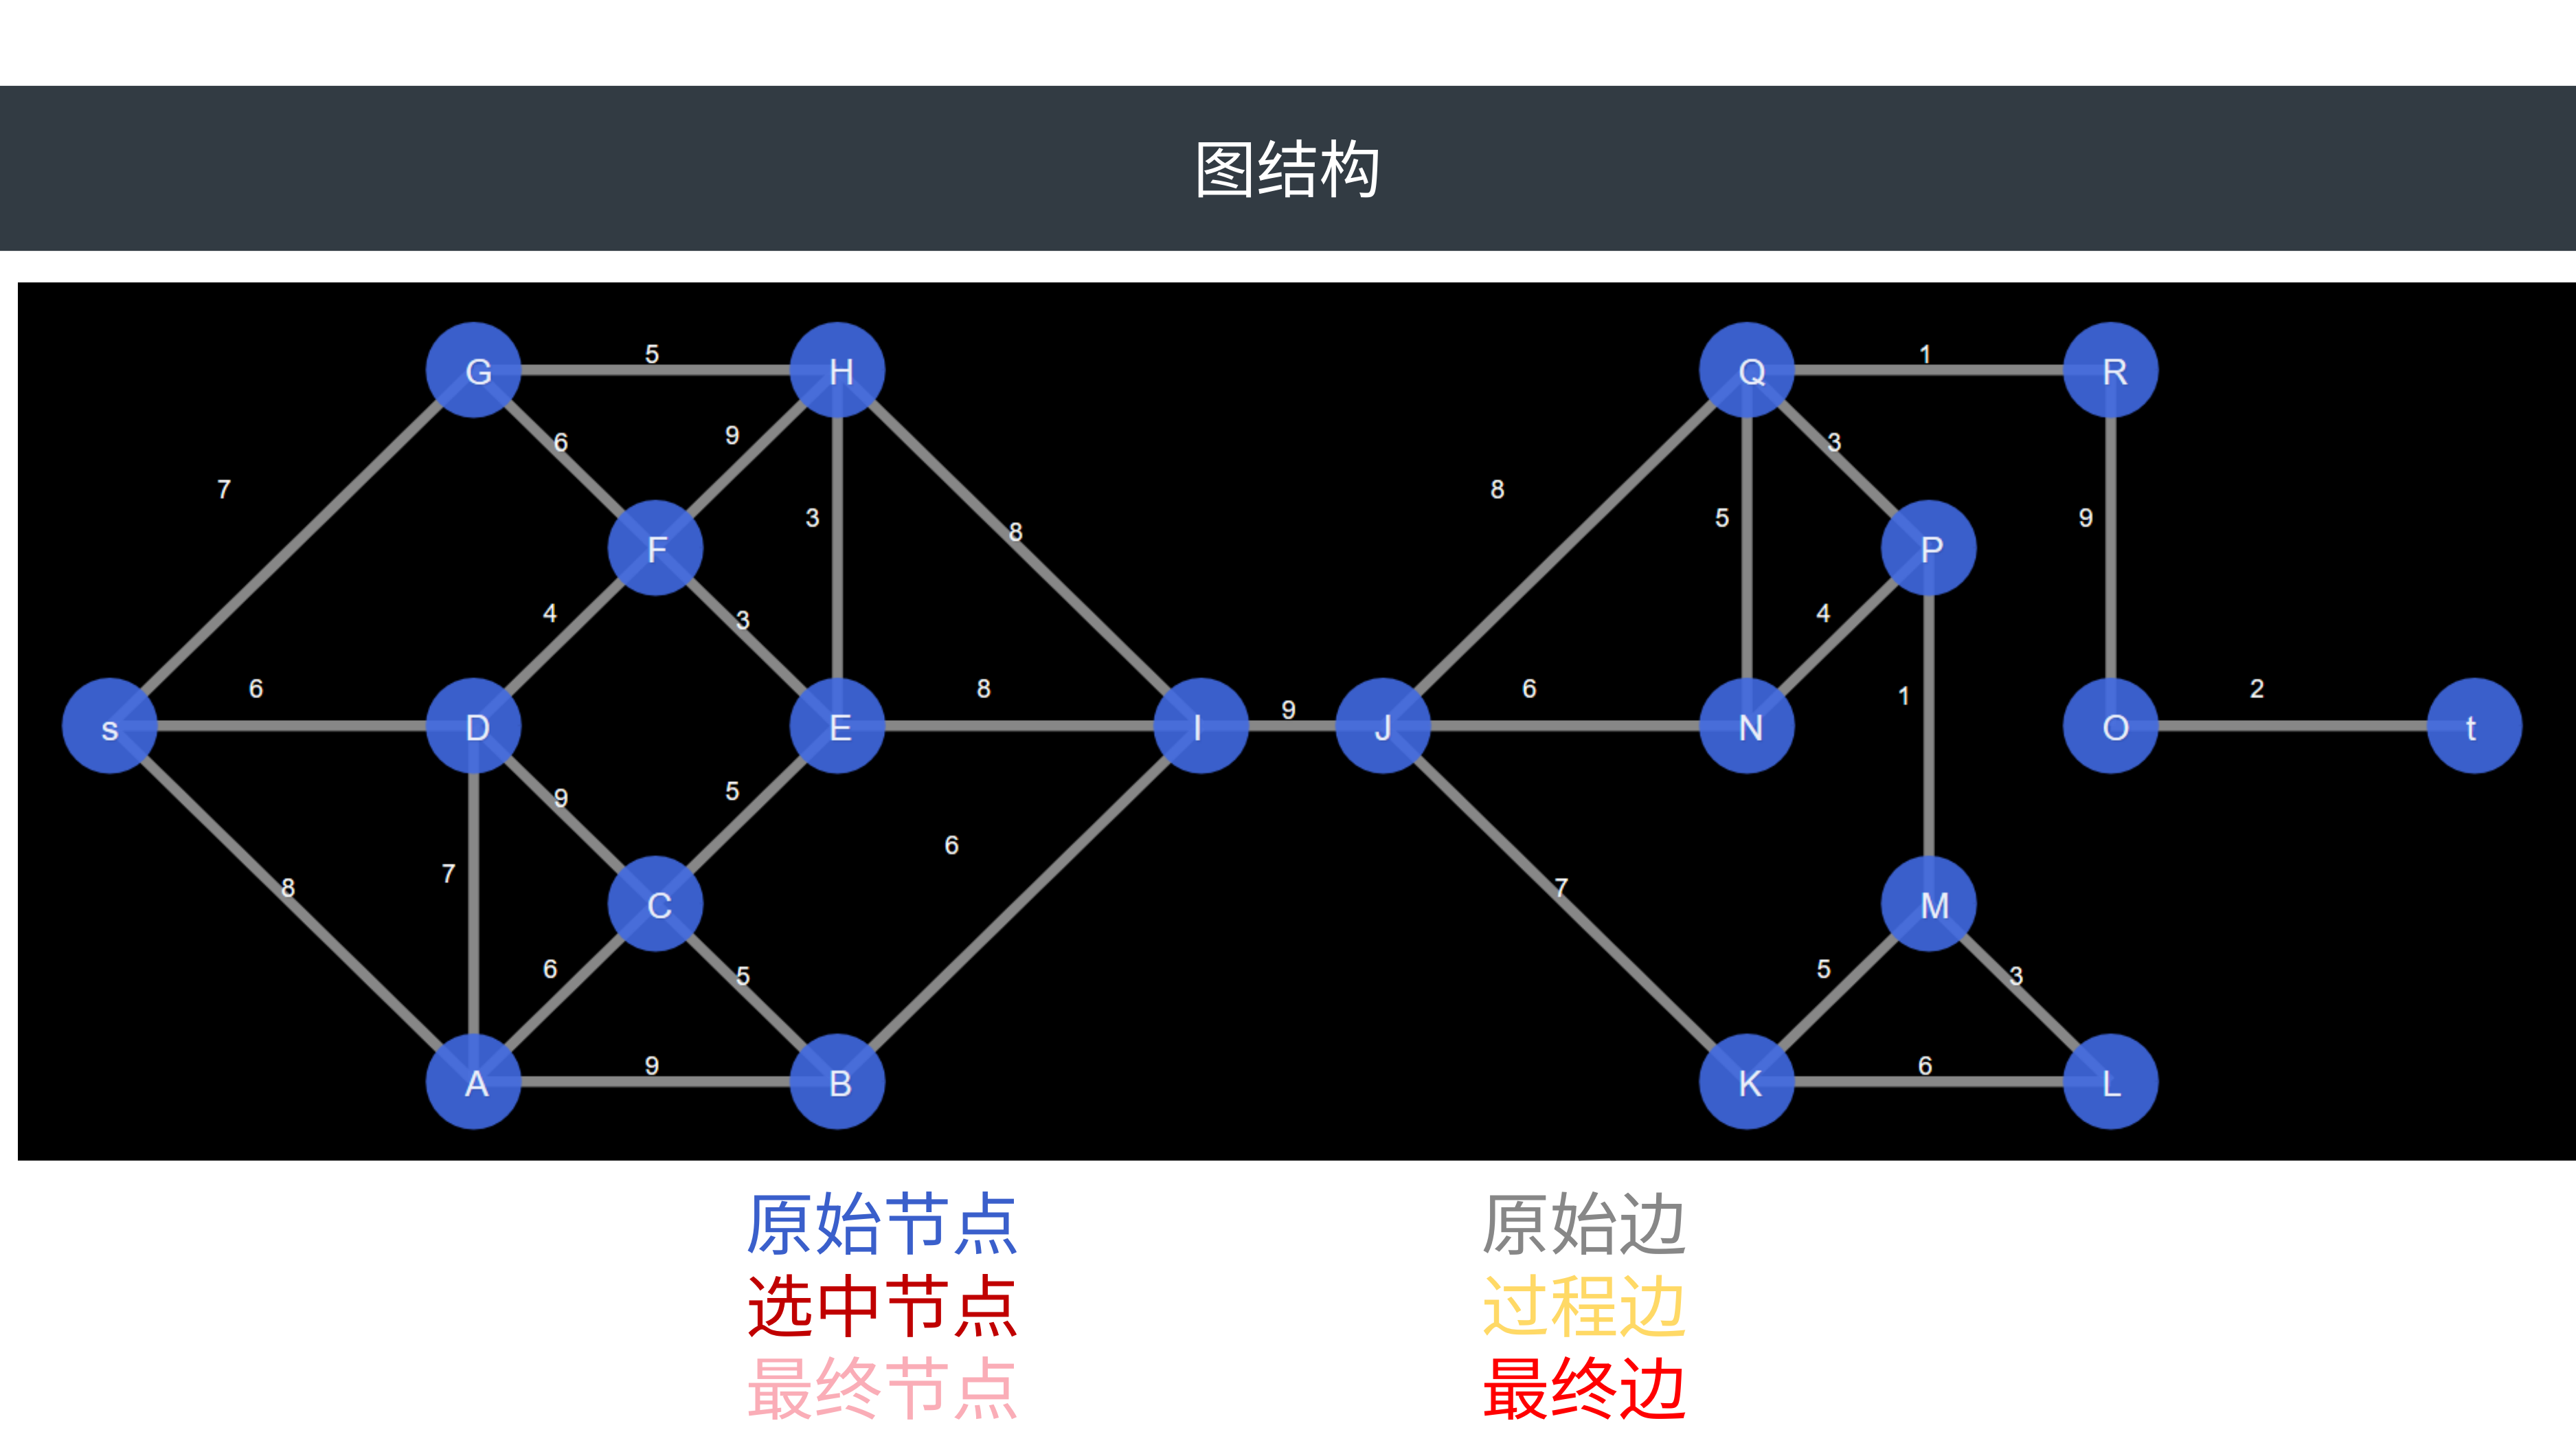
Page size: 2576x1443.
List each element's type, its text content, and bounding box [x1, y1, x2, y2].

picture [18, 282, 2576, 1161]
text_box 图结构 [1183, 124, 1393, 211]
text_box 原始边 过程边 最终边 [1471, 1176, 1914, 1443]
text_box [0, 85, 2576, 251]
text_box 原始节点 选中节点 最终节点 [735, 1176, 1243, 1443]
